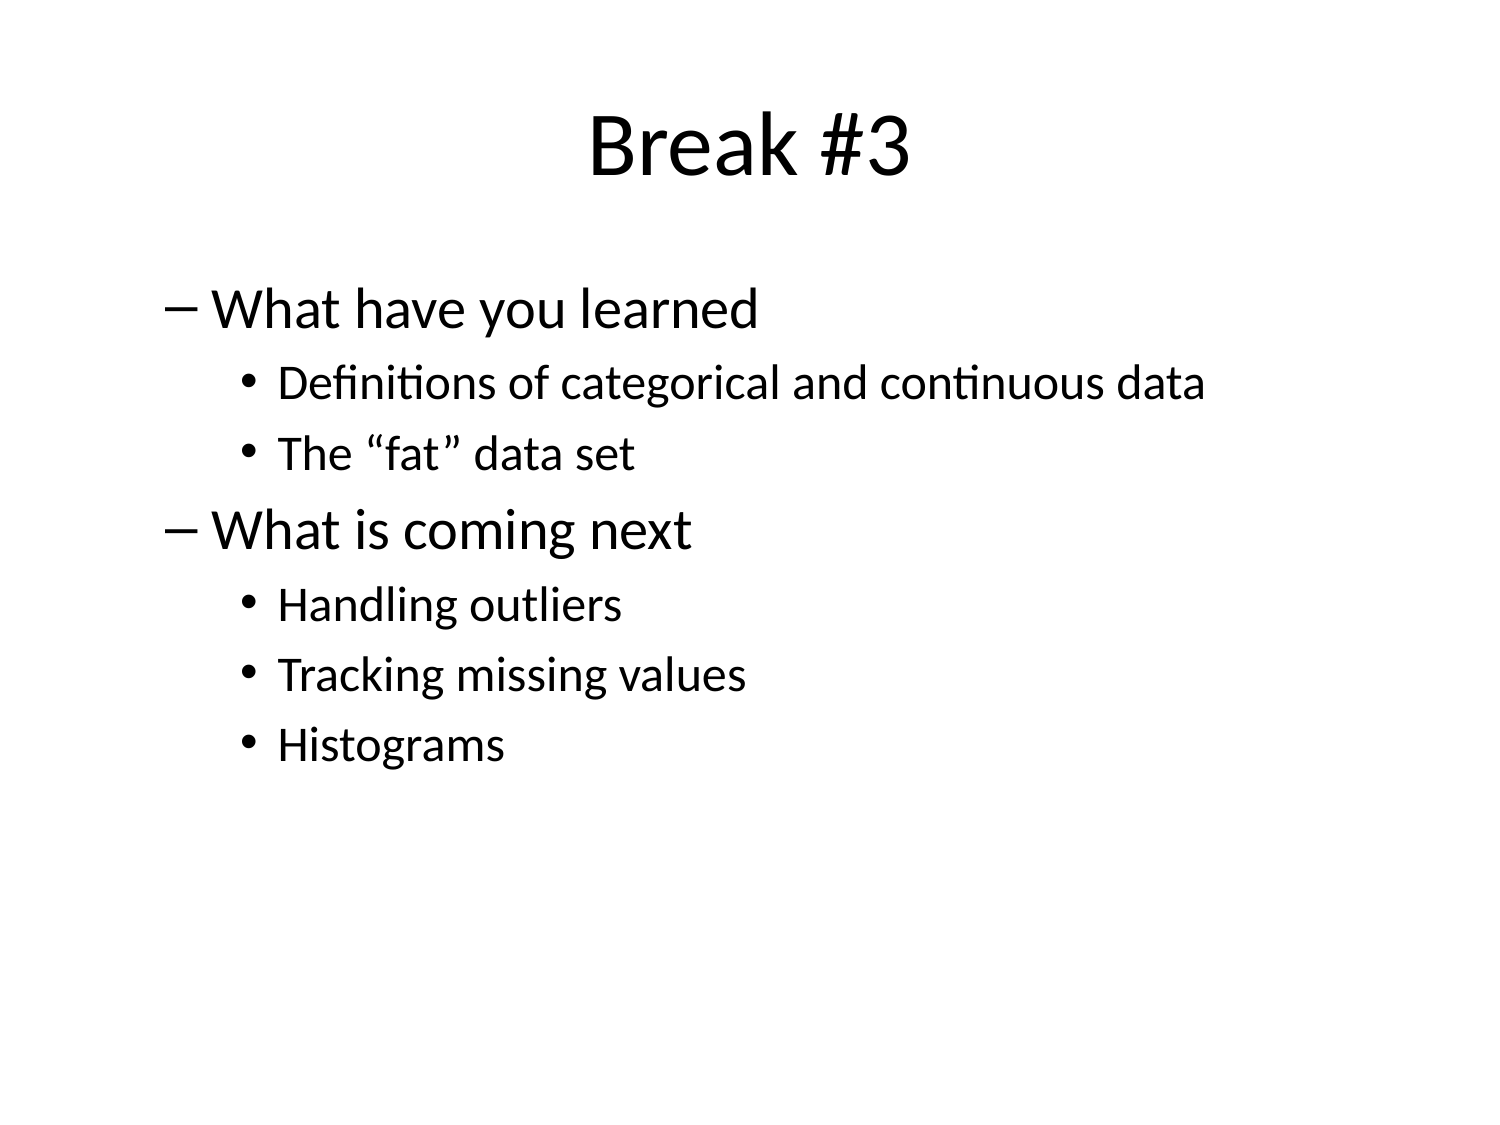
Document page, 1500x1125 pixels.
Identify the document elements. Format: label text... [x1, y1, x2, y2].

title Break #3 [75, 45, 1425, 233]
list What have you learned Definitions of categorical and continuous data The “fat” data set What is coming next Handling outliers Tracking missing values Histograms [75, 262, 1425, 1005]
